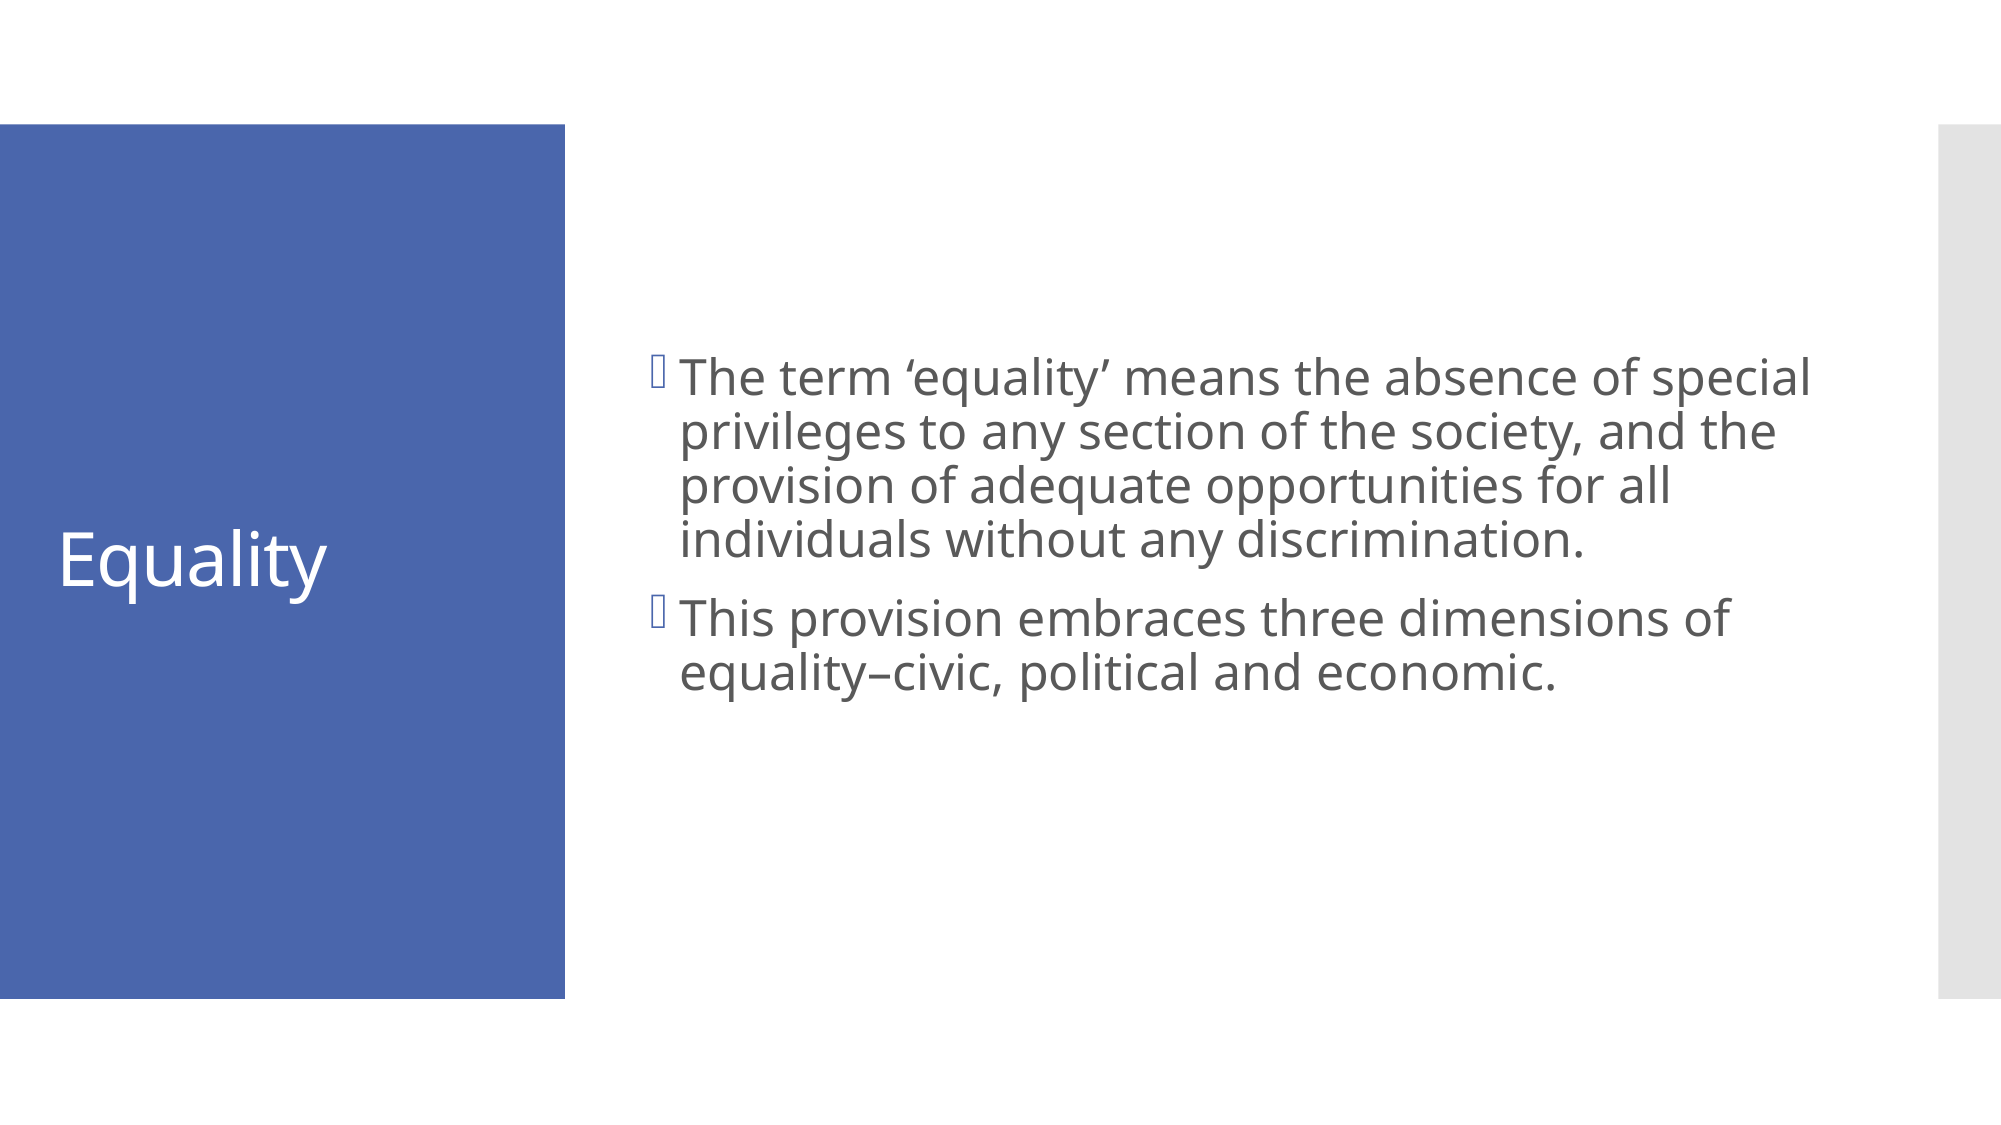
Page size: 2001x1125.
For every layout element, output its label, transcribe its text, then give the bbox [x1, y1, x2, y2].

list The term ‘equality’ means the absence of special privileges to any section of the society, and the provision of adequate opportunities for all individuals without any discrimination. This provision embraces three dimensions of equality–civic, political and economic. [634, 141, 1835, 982]
title Equality [41, 184, 525, 940]
